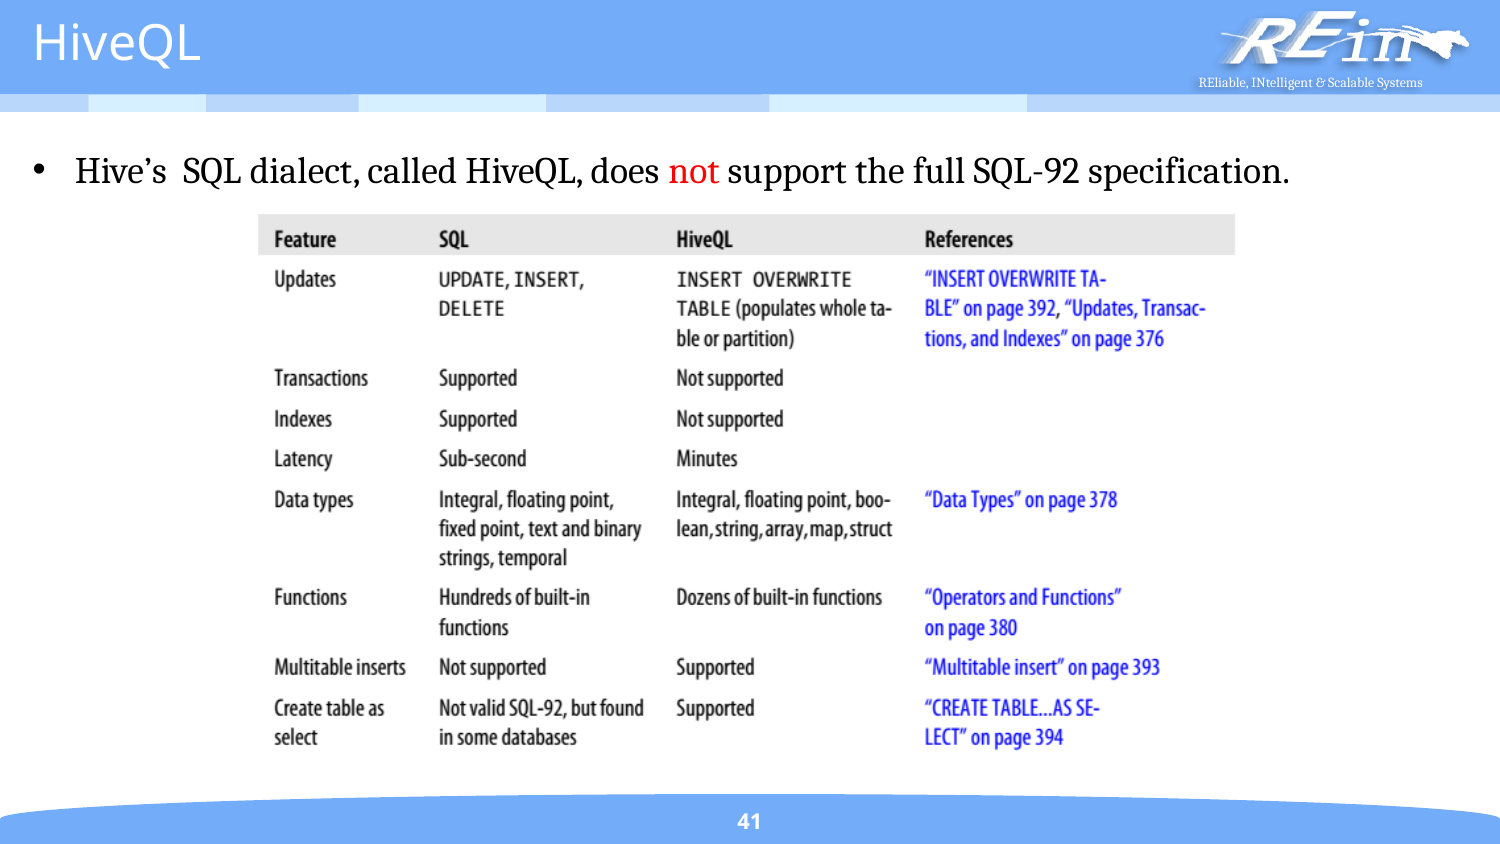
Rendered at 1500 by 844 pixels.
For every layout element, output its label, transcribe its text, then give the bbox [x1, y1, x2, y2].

title HiveQL [17, 6, 922, 75]
slide_number 41 [667, 802, 833, 842]
picture [252, 208, 1247, 770]
list Hive’s SQL dialect, called HiveQL, does not support the full SQL-92 specification. [17, 138, 1459, 786]
